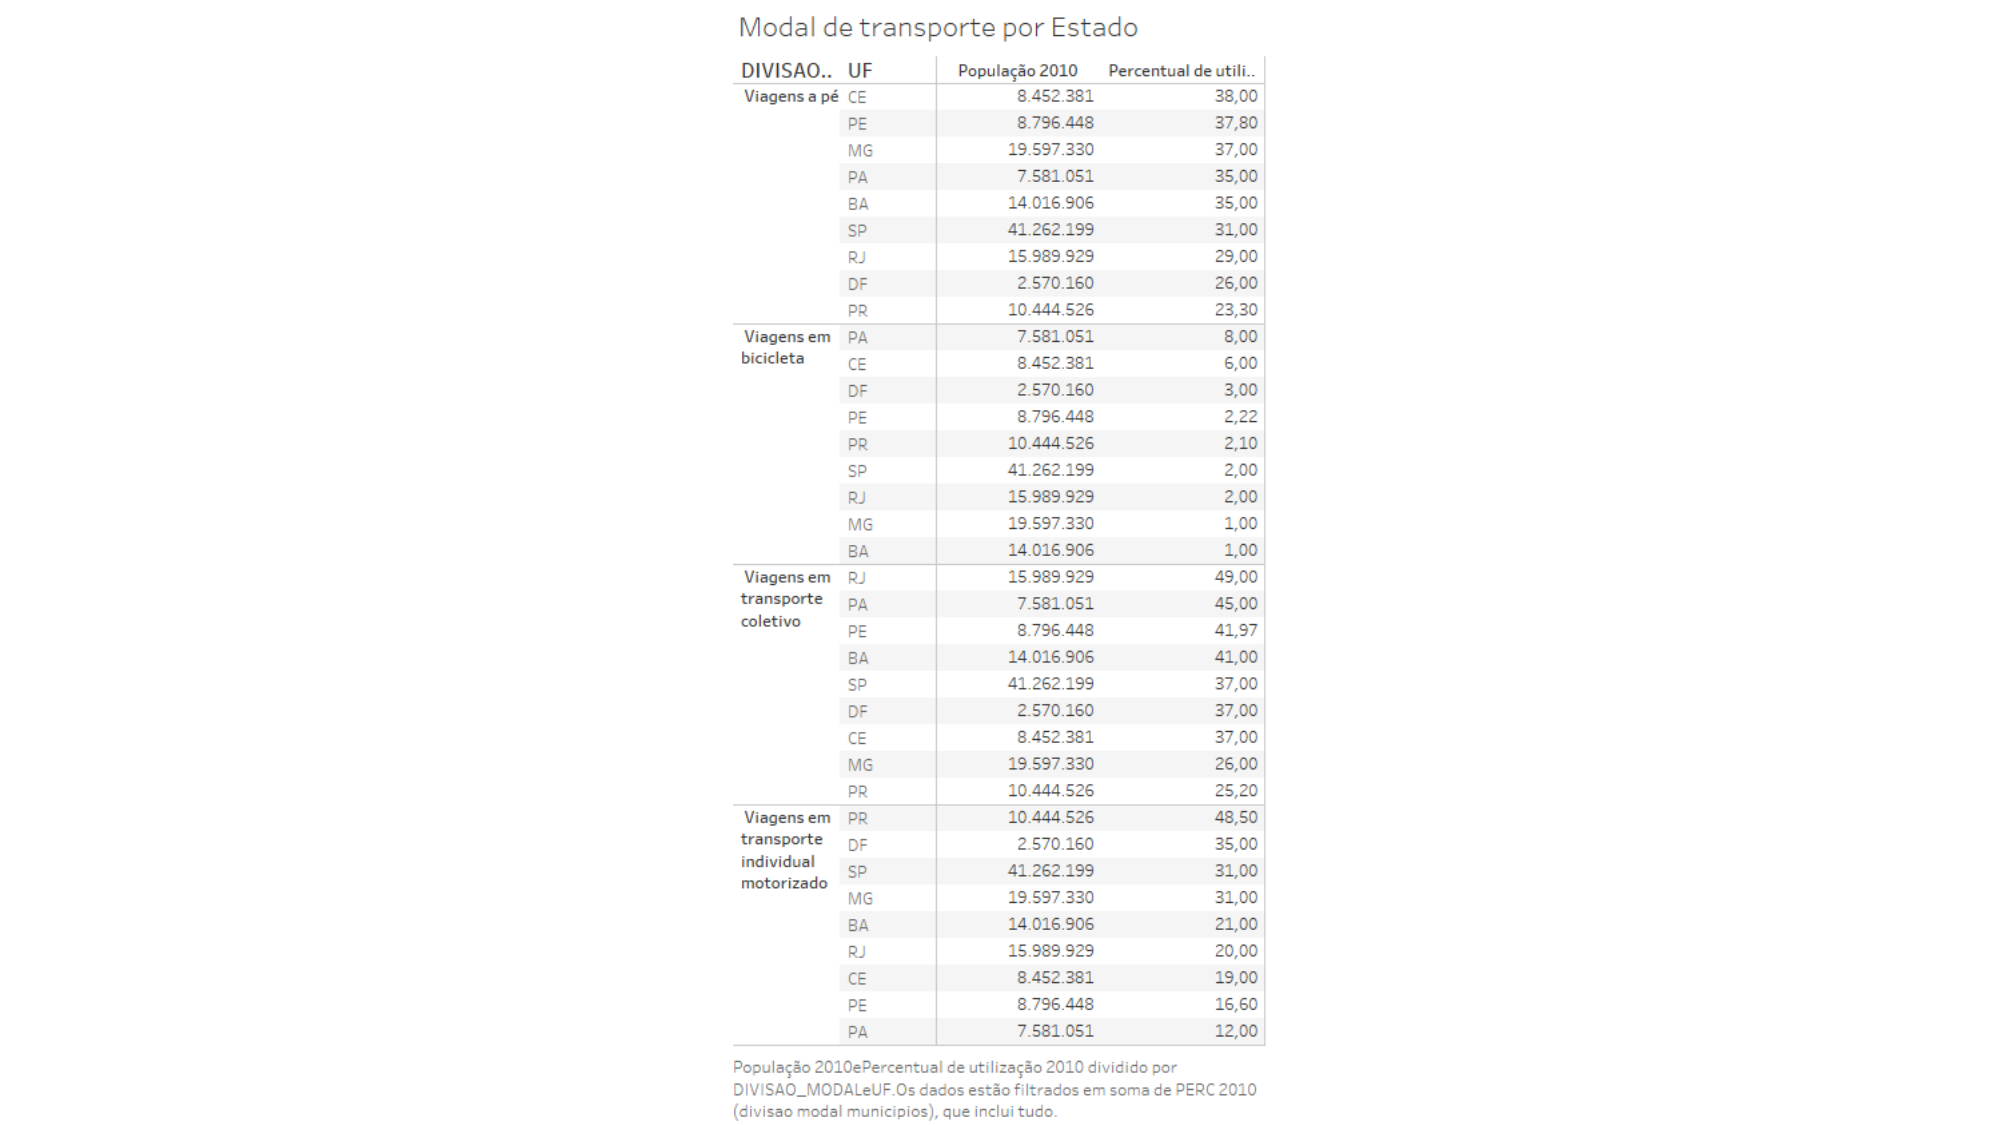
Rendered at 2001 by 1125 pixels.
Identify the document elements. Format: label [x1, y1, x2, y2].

picture [733, 0, 1267, 1125]
